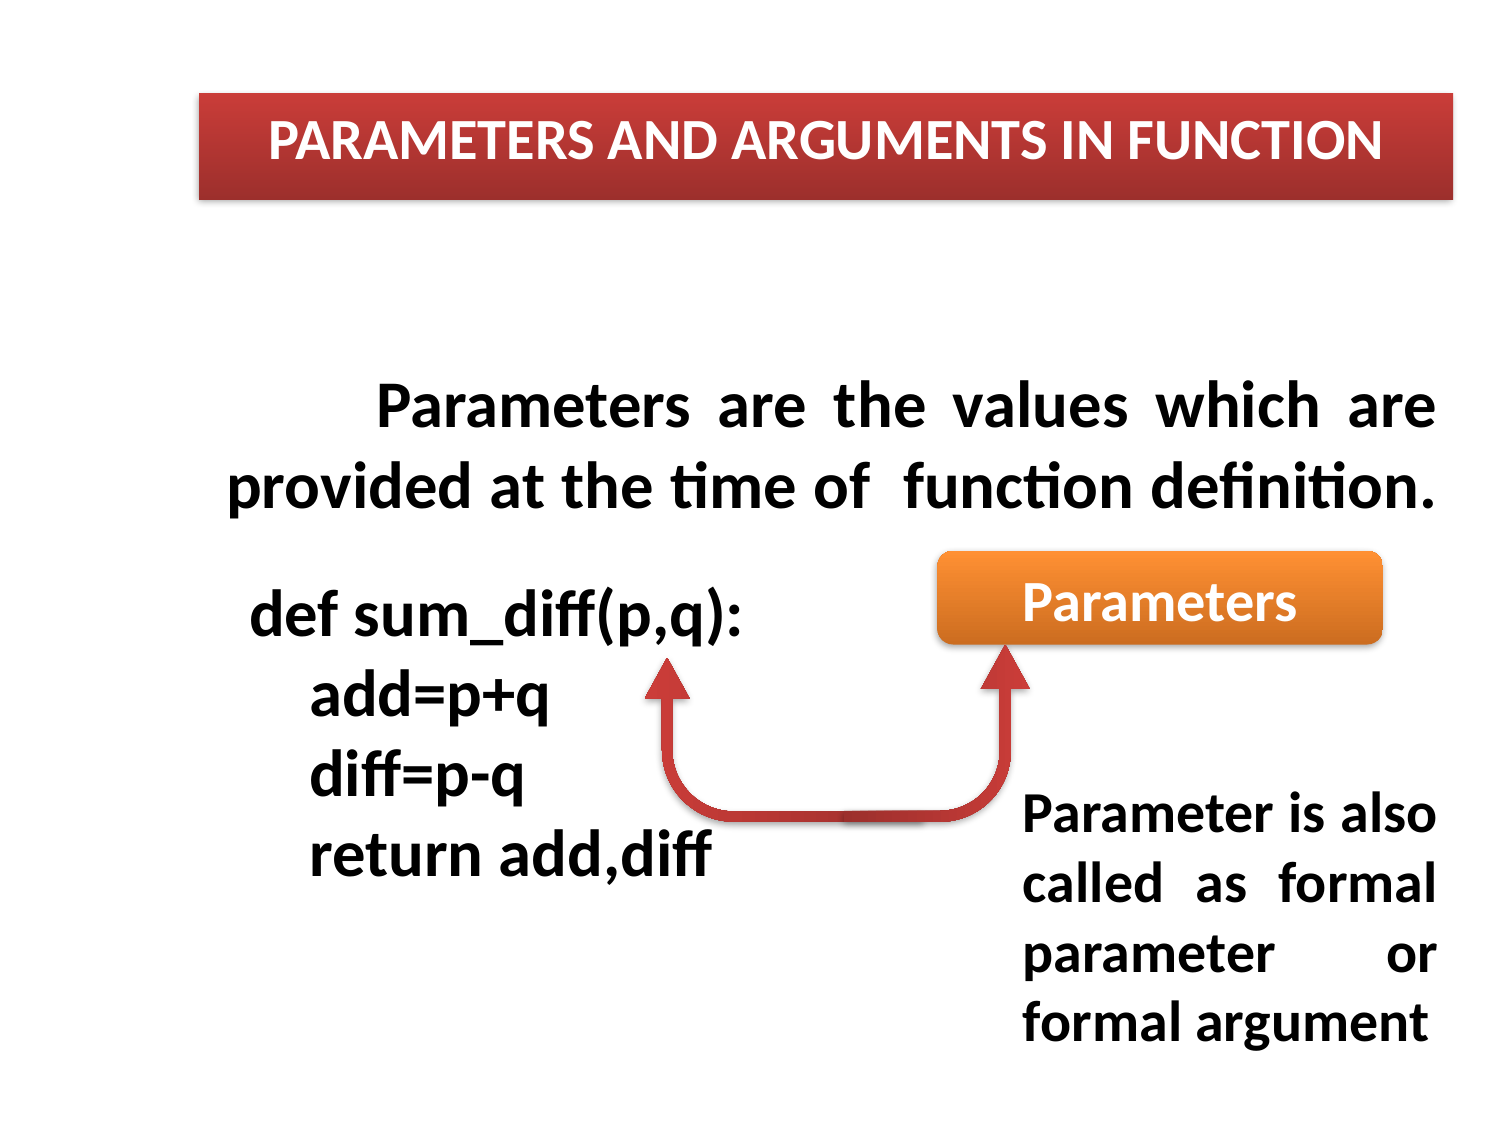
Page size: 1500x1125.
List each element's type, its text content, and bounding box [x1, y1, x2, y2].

text_box Parameters [938, 550, 1383, 645]
text_box Parameters are the values which are provided at the time of function definition. [210, 222, 1454, 821]
text_box [985, 644, 1030, 806]
text_box PARAMETERS AND ARGUMENTS IN FUNCTION [199, 93, 1454, 200]
text_box Parameter is also called as formal parameter or formal argument [1007, 761, 1454, 1067]
text_box def sum_diff(p,q): add=p+q diff=p-q return add,diff [234, 562, 985, 977]
